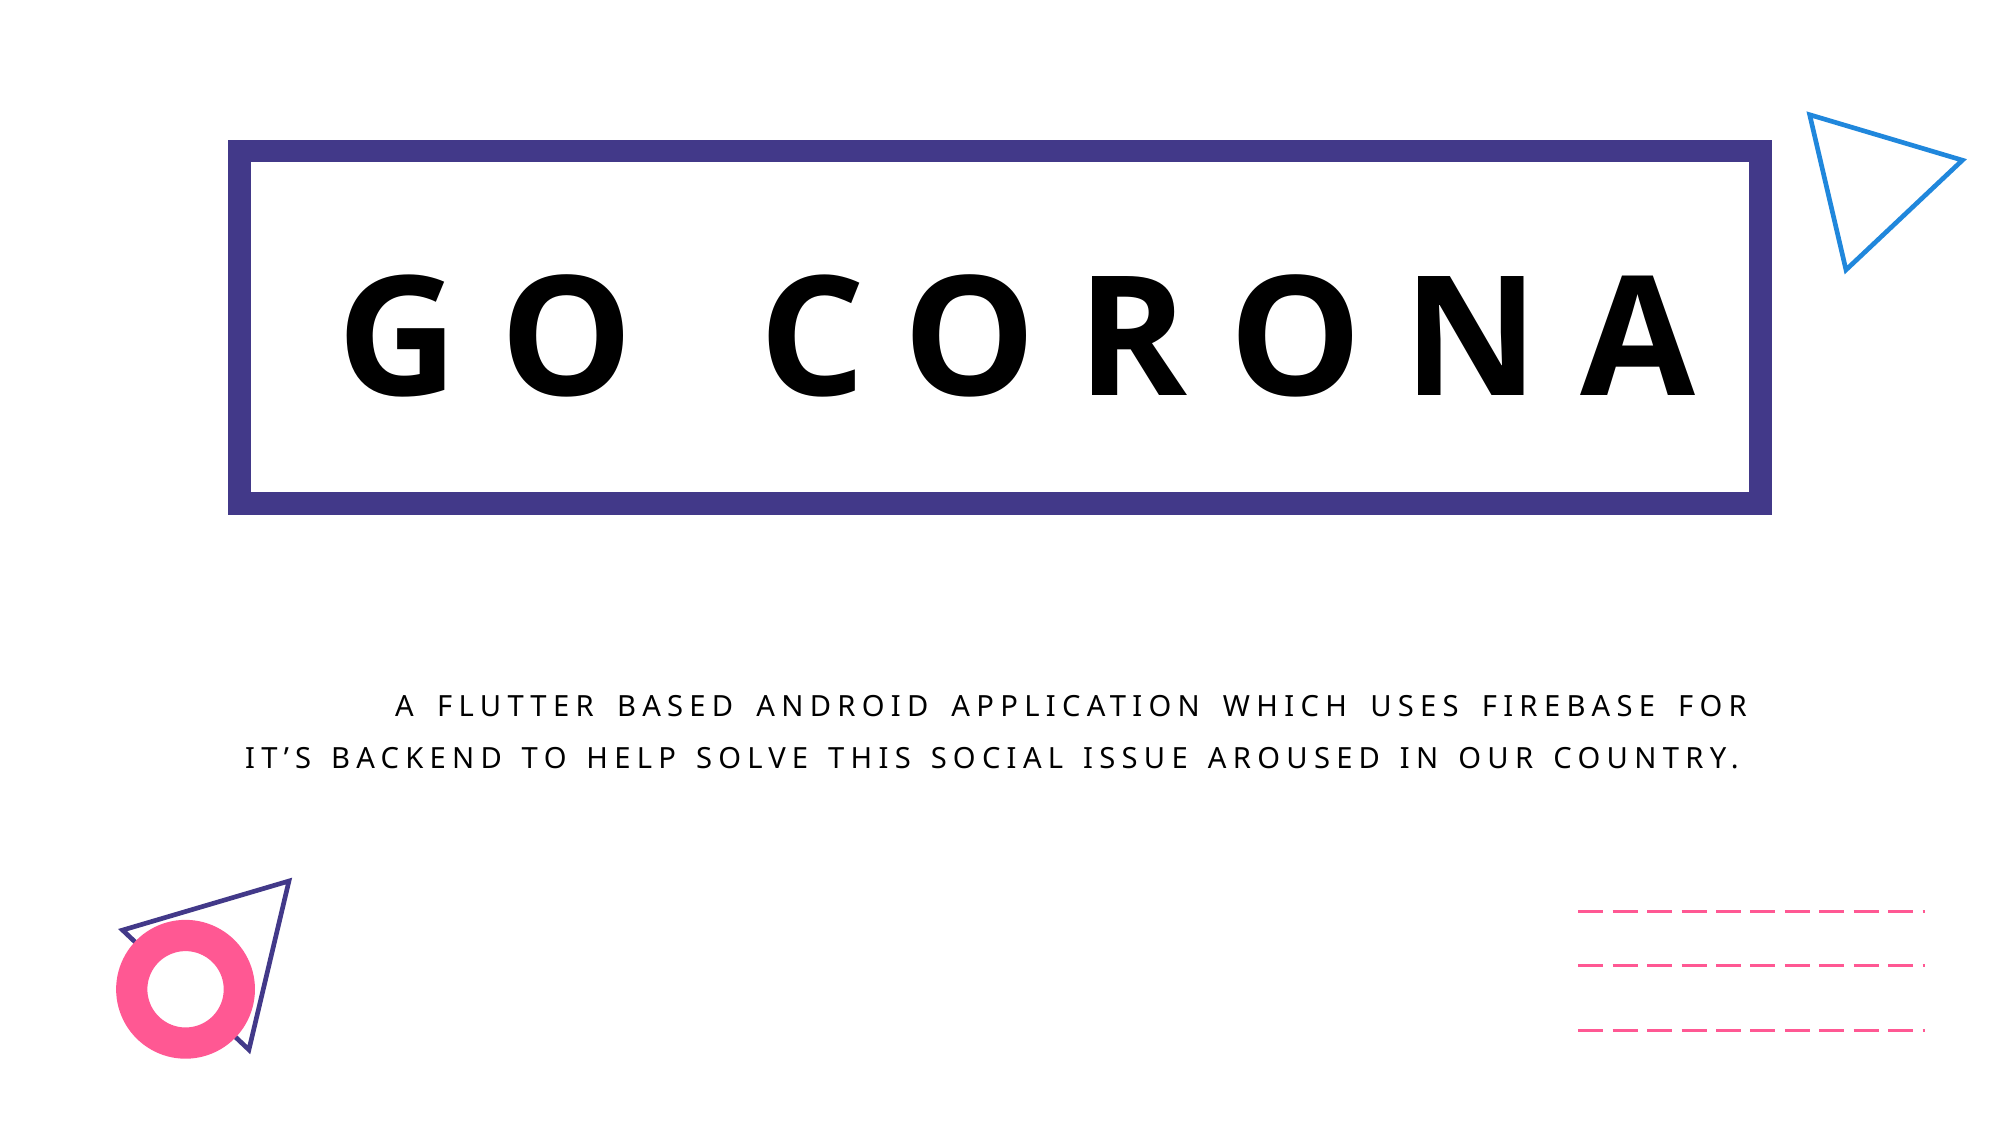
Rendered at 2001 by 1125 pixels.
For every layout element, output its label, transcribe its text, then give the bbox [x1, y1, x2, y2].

text_box [238, 435, 1761, 505]
text_box [120, 879, 291, 1052]
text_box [1578, 911, 1925, 1031]
text_box A FLUTTER BASED ANDROID APPLICATION WHICH USES FIREBASE FOR IT’S BACKEND TO HELP SOLVE THIS SOCIAL ISSUE AROUSED IN OUR COUNTRY. [239, 597, 1761, 778]
text_box [130, 934, 241, 1045]
text_box GO CORONA [195, 223, 1839, 435]
text_box [238, 150, 1761, 223]
text_box [1808, 113, 1965, 272]
